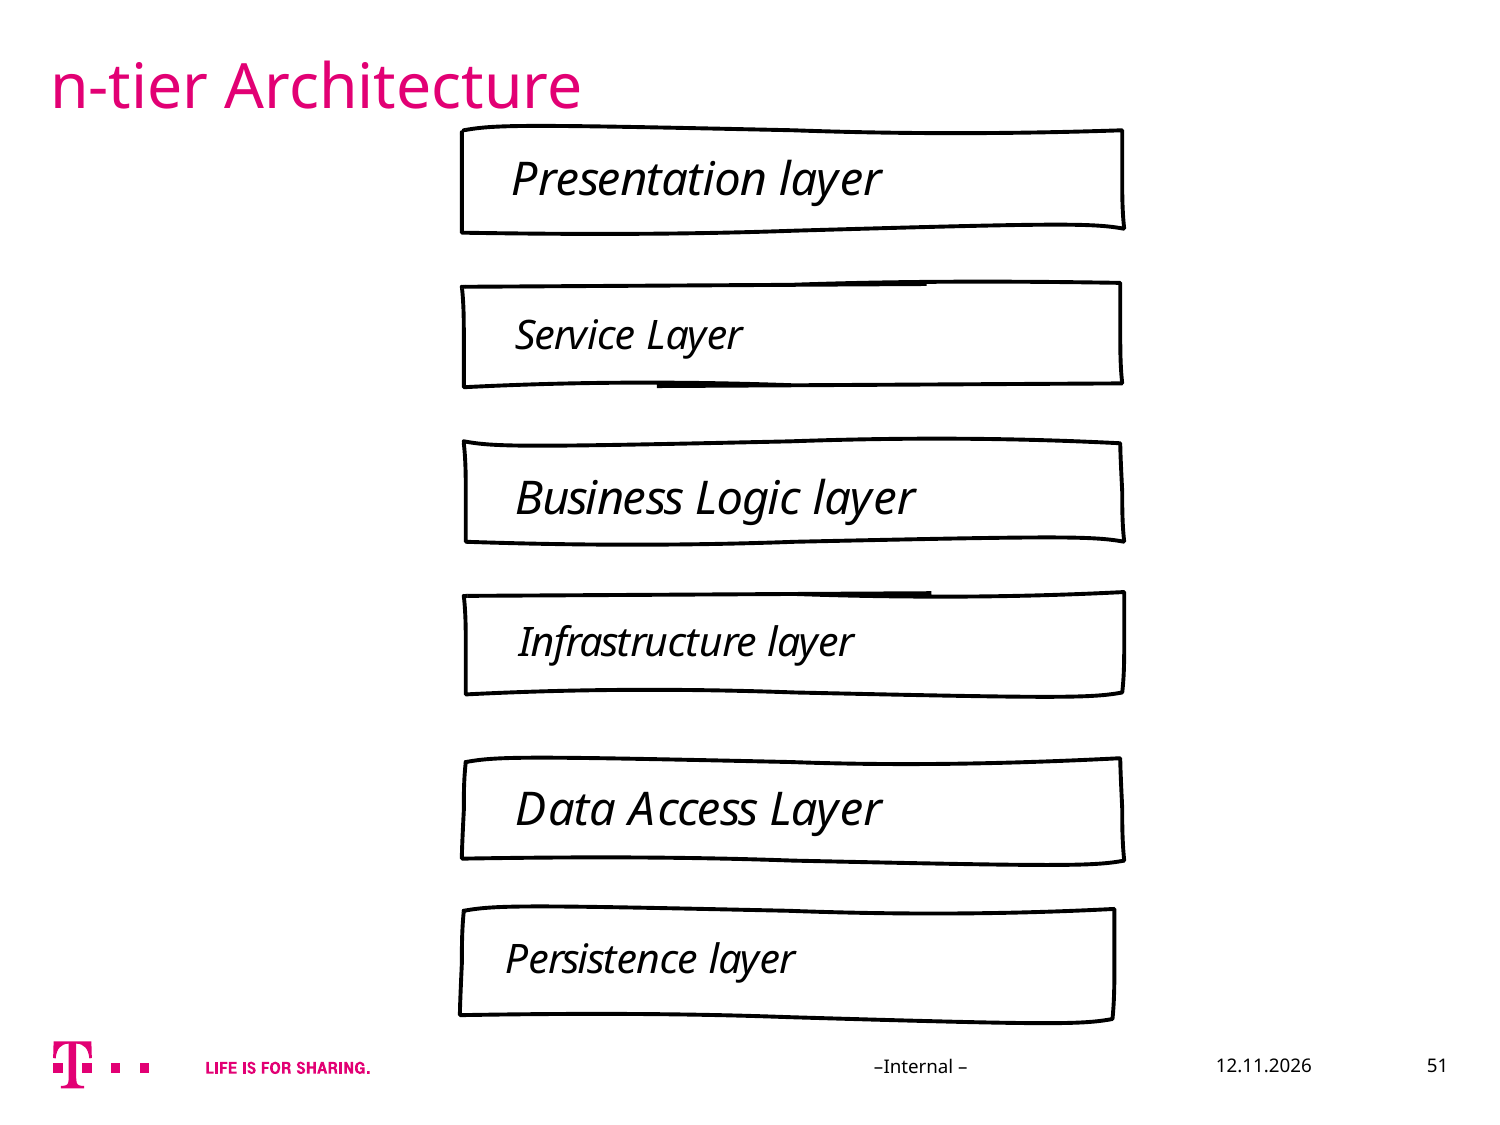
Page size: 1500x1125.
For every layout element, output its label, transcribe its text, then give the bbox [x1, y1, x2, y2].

picture [432, 100, 1194, 1066]
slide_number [1115, 1054, 1400, 1078]
footer –Internal – [419, 1054, 1093, 1078]
title n-tier Architecture [49, 54, 1444, 125]
slide_number 51 [1400, 1054, 1449, 1078]
